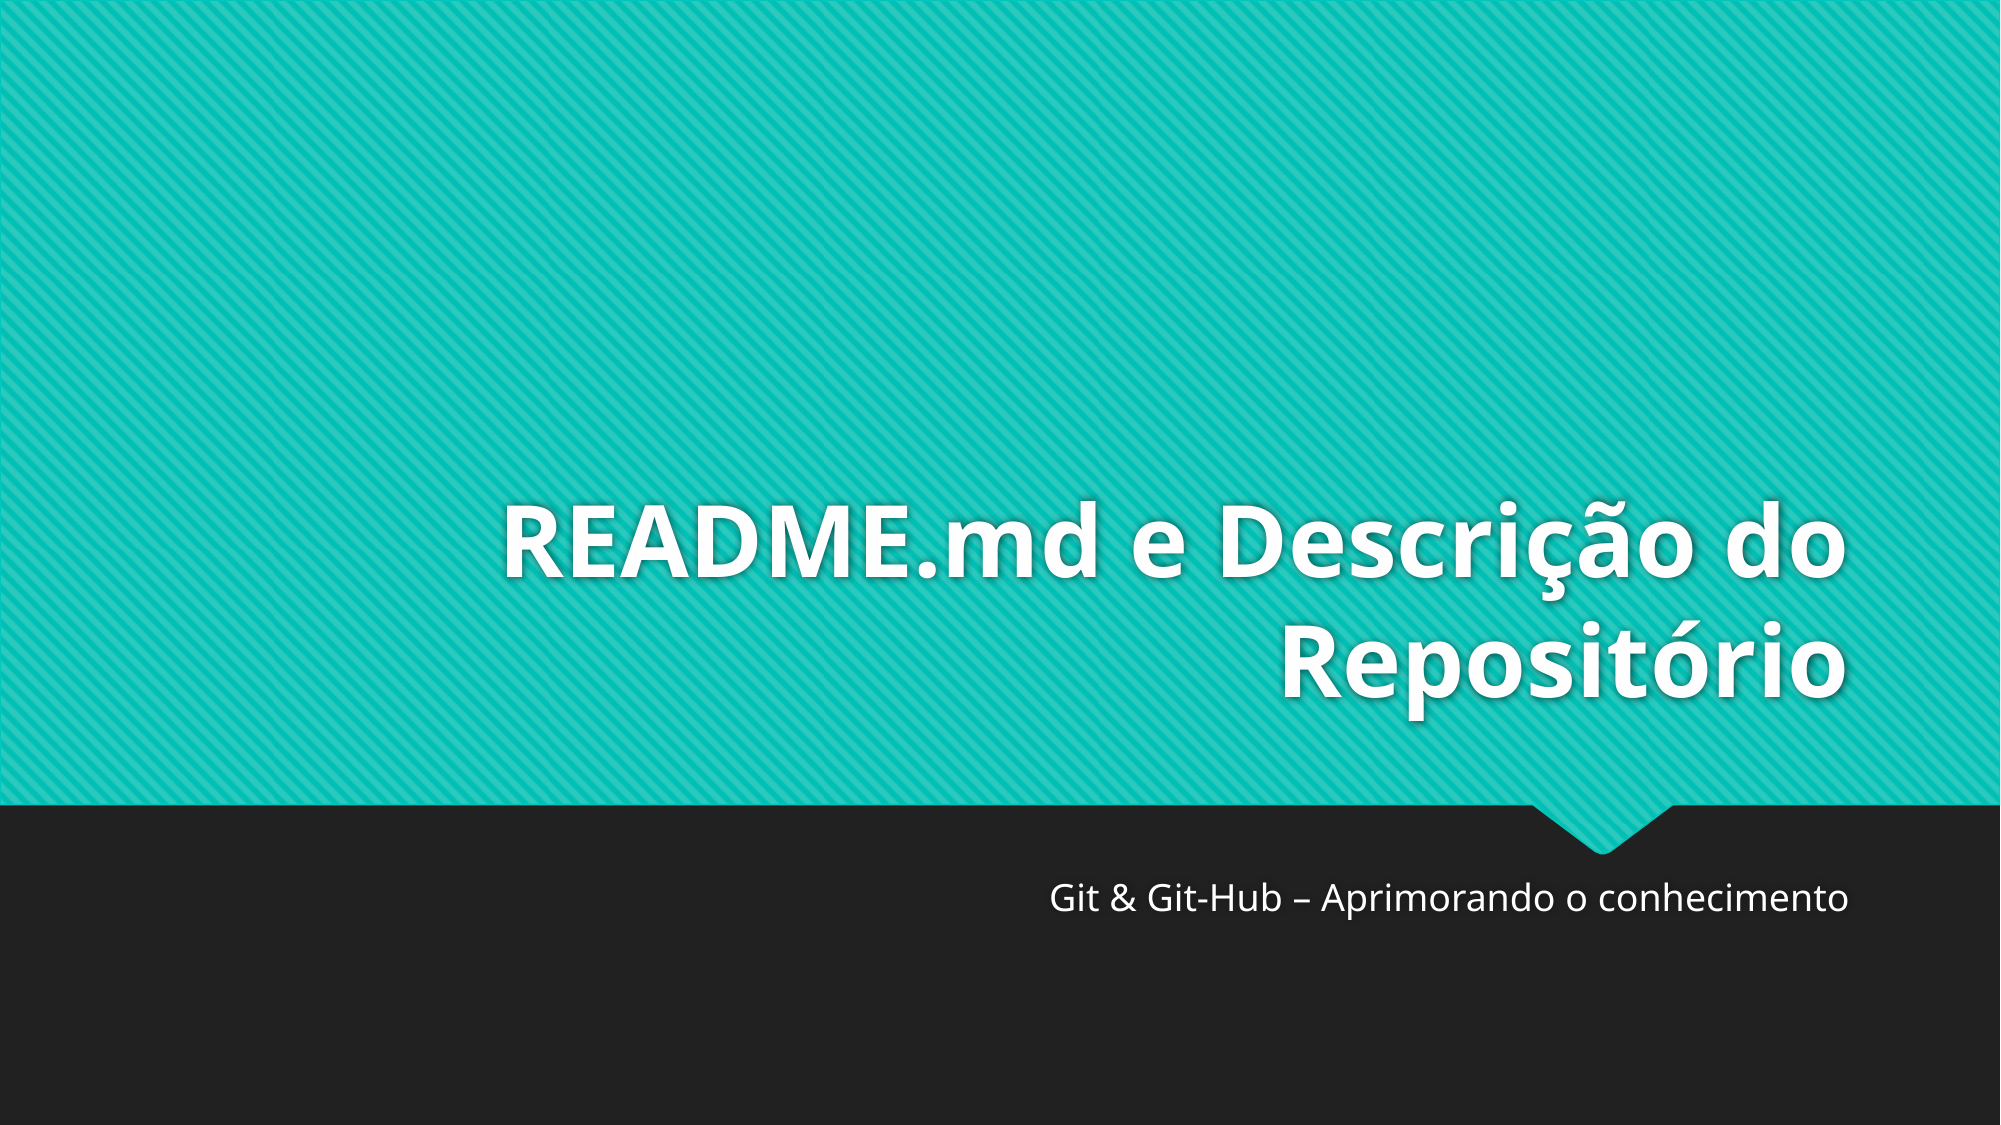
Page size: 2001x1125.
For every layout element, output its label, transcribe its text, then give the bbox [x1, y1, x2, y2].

list Git & Git-Hub – Aprimorando o conhecimento [132, 866, 1866, 938]
title README.md e Descrição do Repositório [132, 484, 1866, 726]
